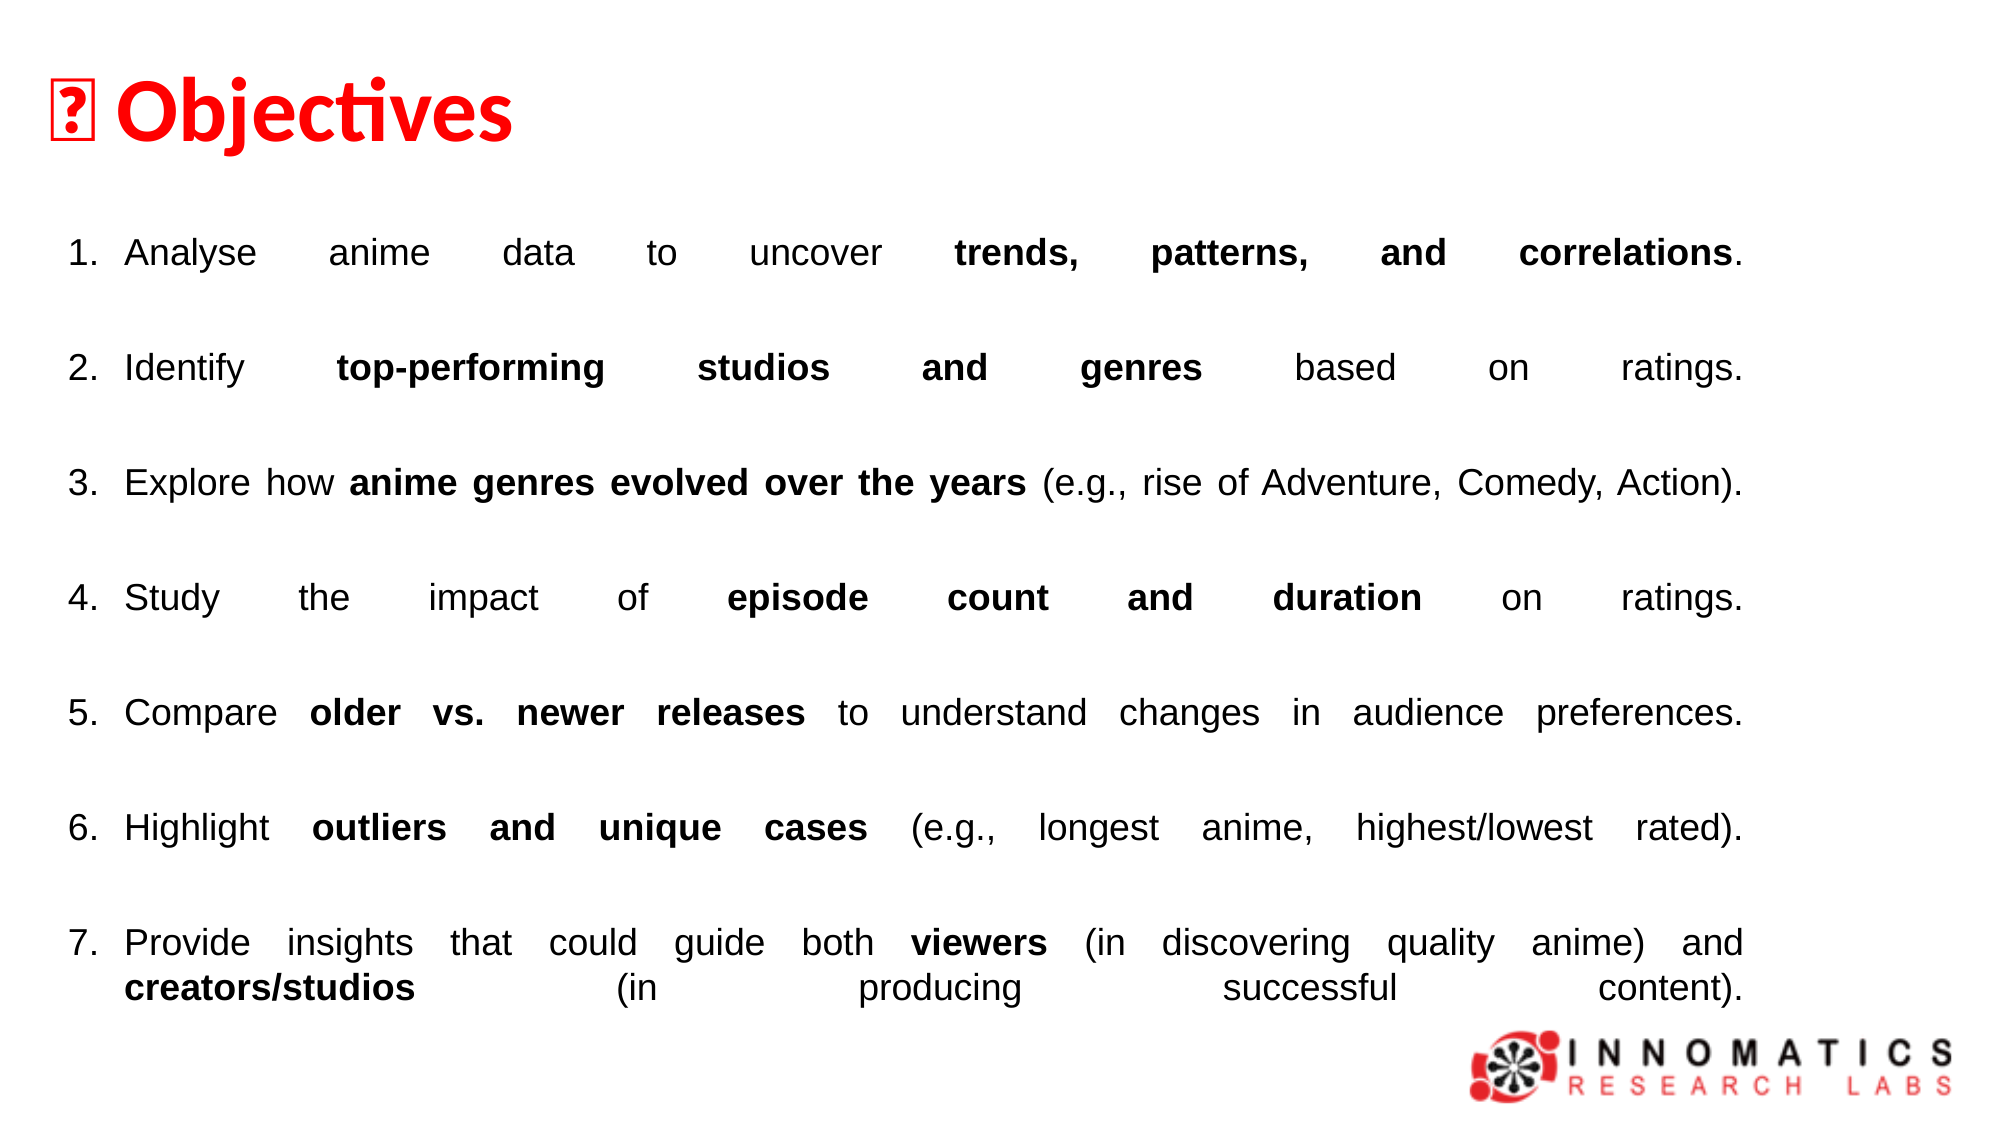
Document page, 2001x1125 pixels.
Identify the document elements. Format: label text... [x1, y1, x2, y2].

picture [1445, 1014, 1975, 1125]
list Analyse anime data to uncover trends, patterns, and correlations. Identify top-performing studios and genres based on ratings. Explore how anime genres evolved over the years (e.g., rise of Adventure, Comedy, Action). Study the impact of episode count and duration on ratings. Compare older vs. newer releases to understand changes in audience preferences. Highlight outliers and unique cases (e.g., longest anime, highest/lowest rated). Provide insights that could guide both viewers (in discovering quality anime) and creators/studios (in producing successful content). [34, 220, 1760, 1072]
title 🎯 Objectives [34, 3, 1760, 220]
